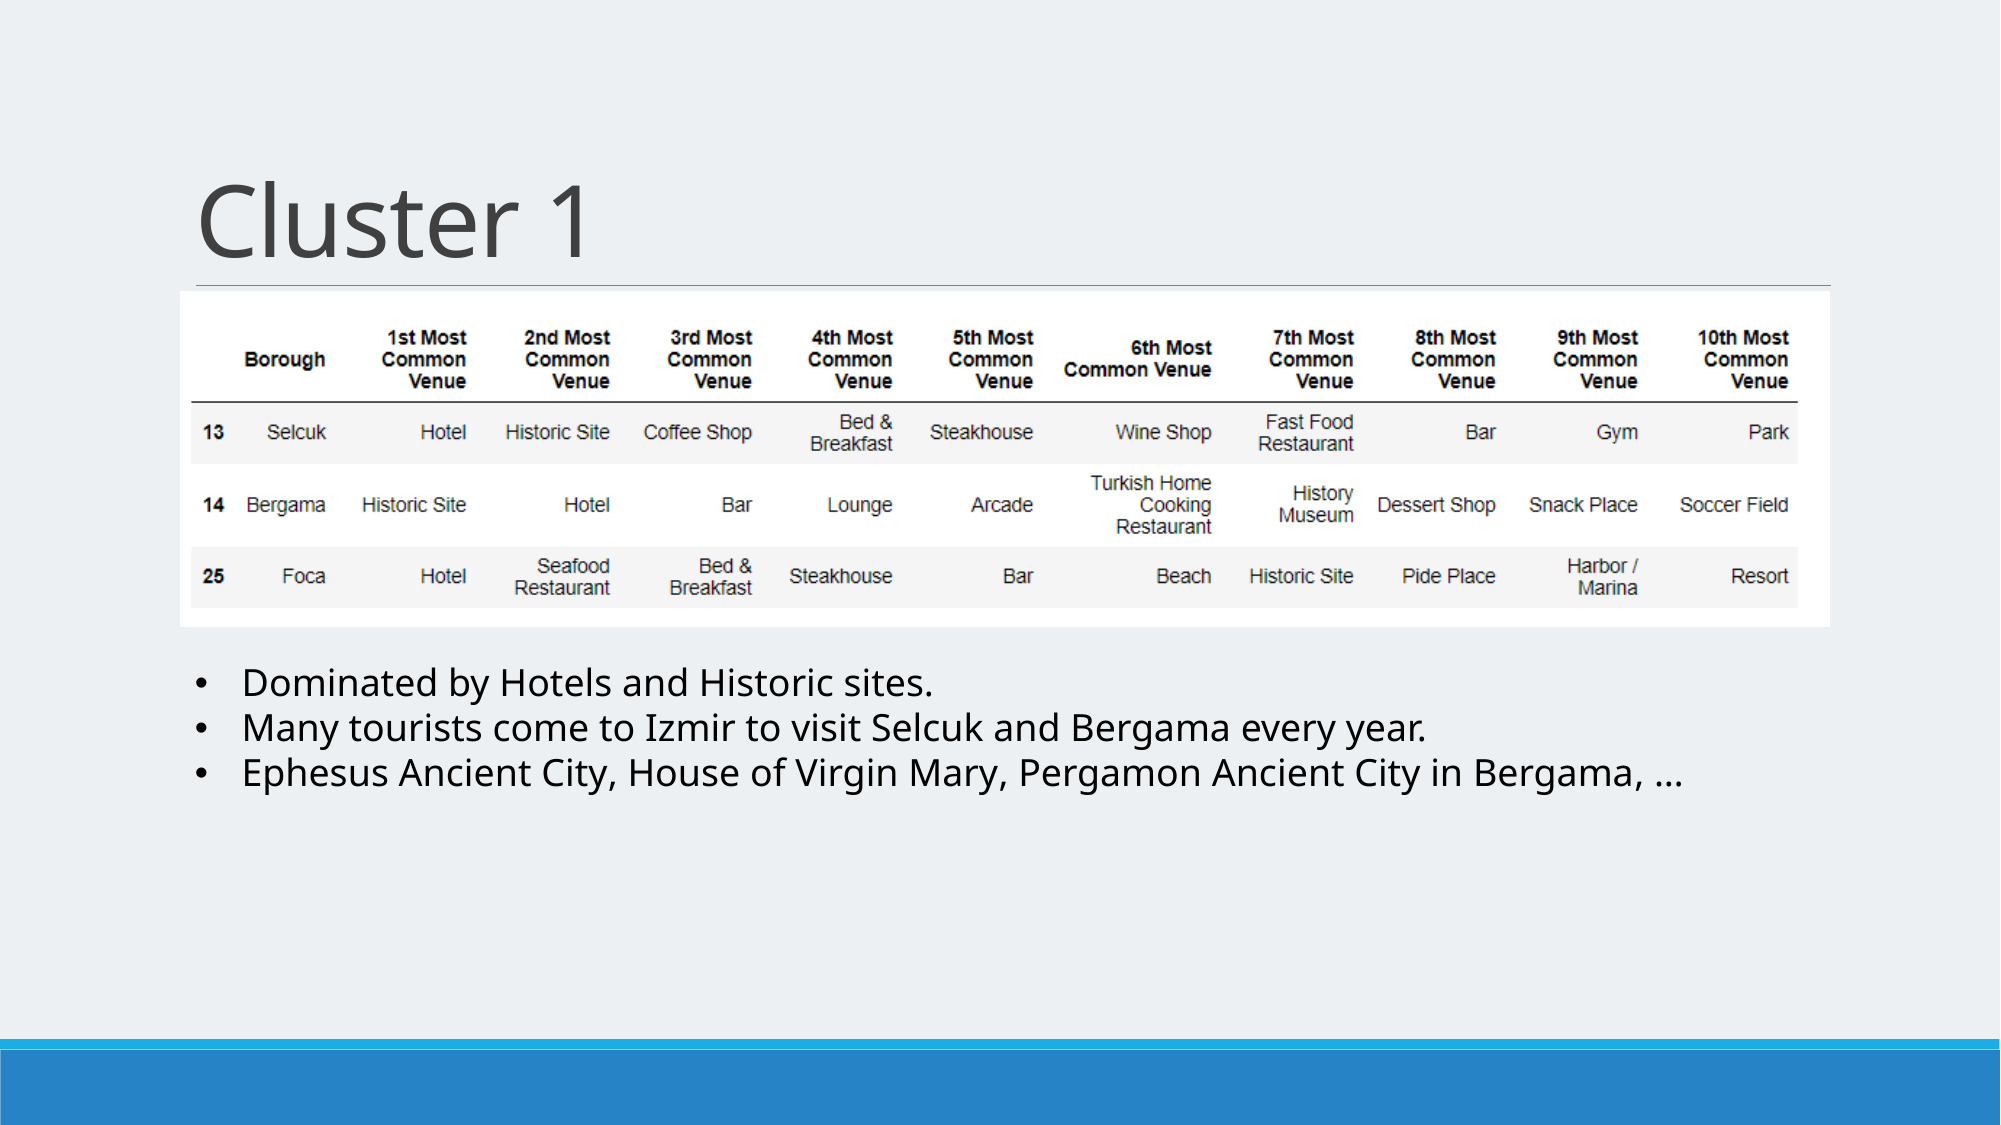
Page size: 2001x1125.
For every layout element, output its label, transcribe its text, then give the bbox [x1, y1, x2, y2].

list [179, 290, 1831, 627]
text_box Dominated by Hotels and Historic sites. Many tourists come to Izmir to visit Selcuk and Bergama every year. Ephesus Ancient City, House of Virgin Mary, Pergamon Ancient City in Bergama, … [179, 652, 1830, 802]
title Cluster 1 [180, 47, 1830, 285]
